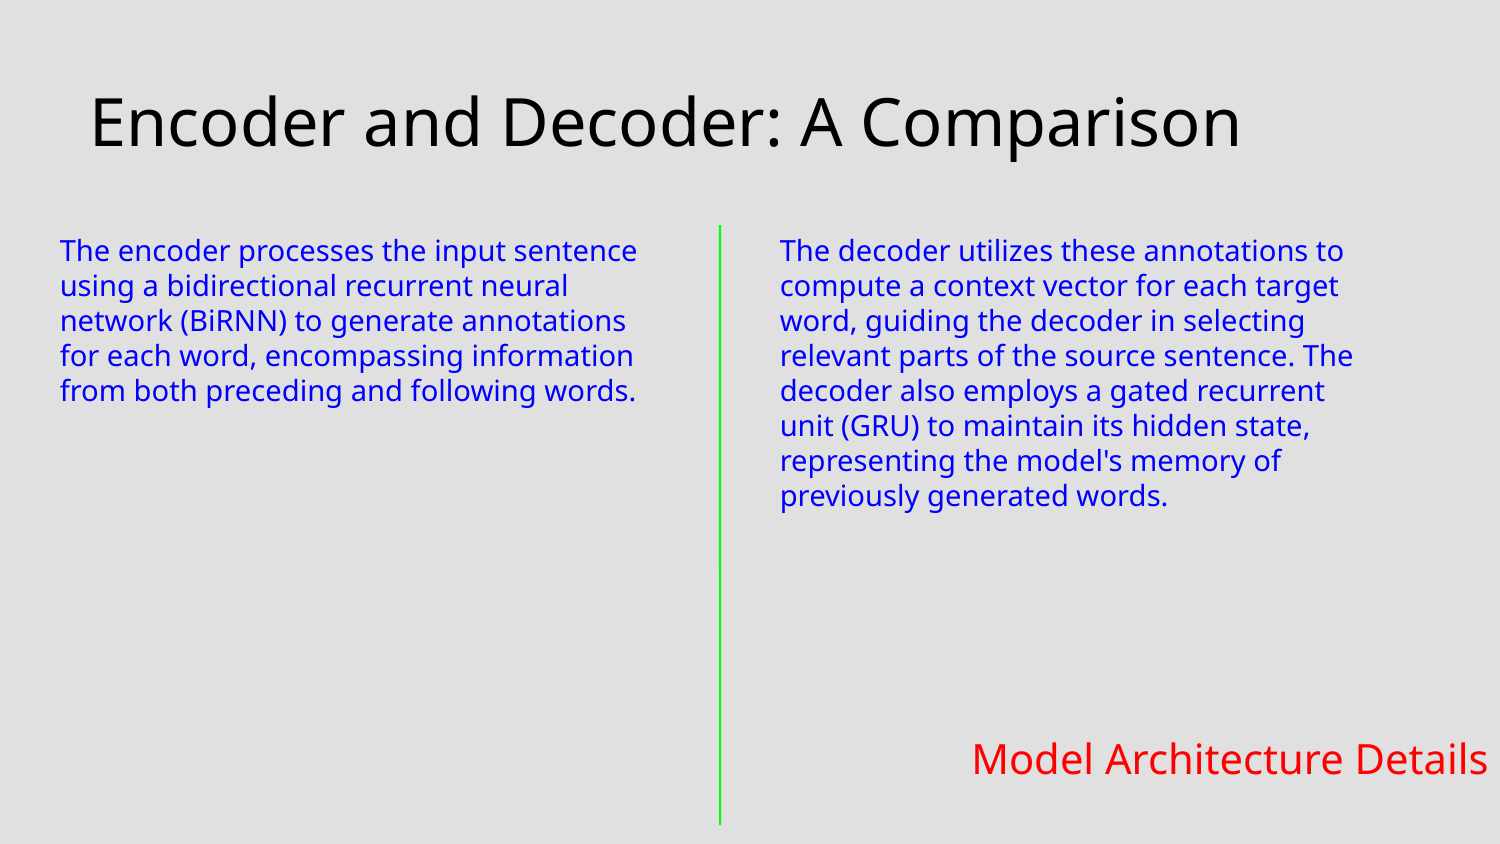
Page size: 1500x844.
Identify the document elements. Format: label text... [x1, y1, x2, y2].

text_box Encoder and Decoder: A Comparison [74, 44, 1425, 195]
text_box The encoder processes the input sentence using a bidirectional recurrent neural network (BiRNN) to generate annotations for each word, encompassing information from both preceding and following words. [44, 224, 675, 735]
text_box The decoder utilizes these annotations to compute a context vector for each target word, guiding the decoder in selecting relevant parts of the source sentence. The decoder also employs a gated recurrent unit (GRU) to maintain its hidden state, representing the model's memory of previously generated words. [764, 224, 1395, 735]
text_box Model Architecture Details [929, 719, 1500, 795]
